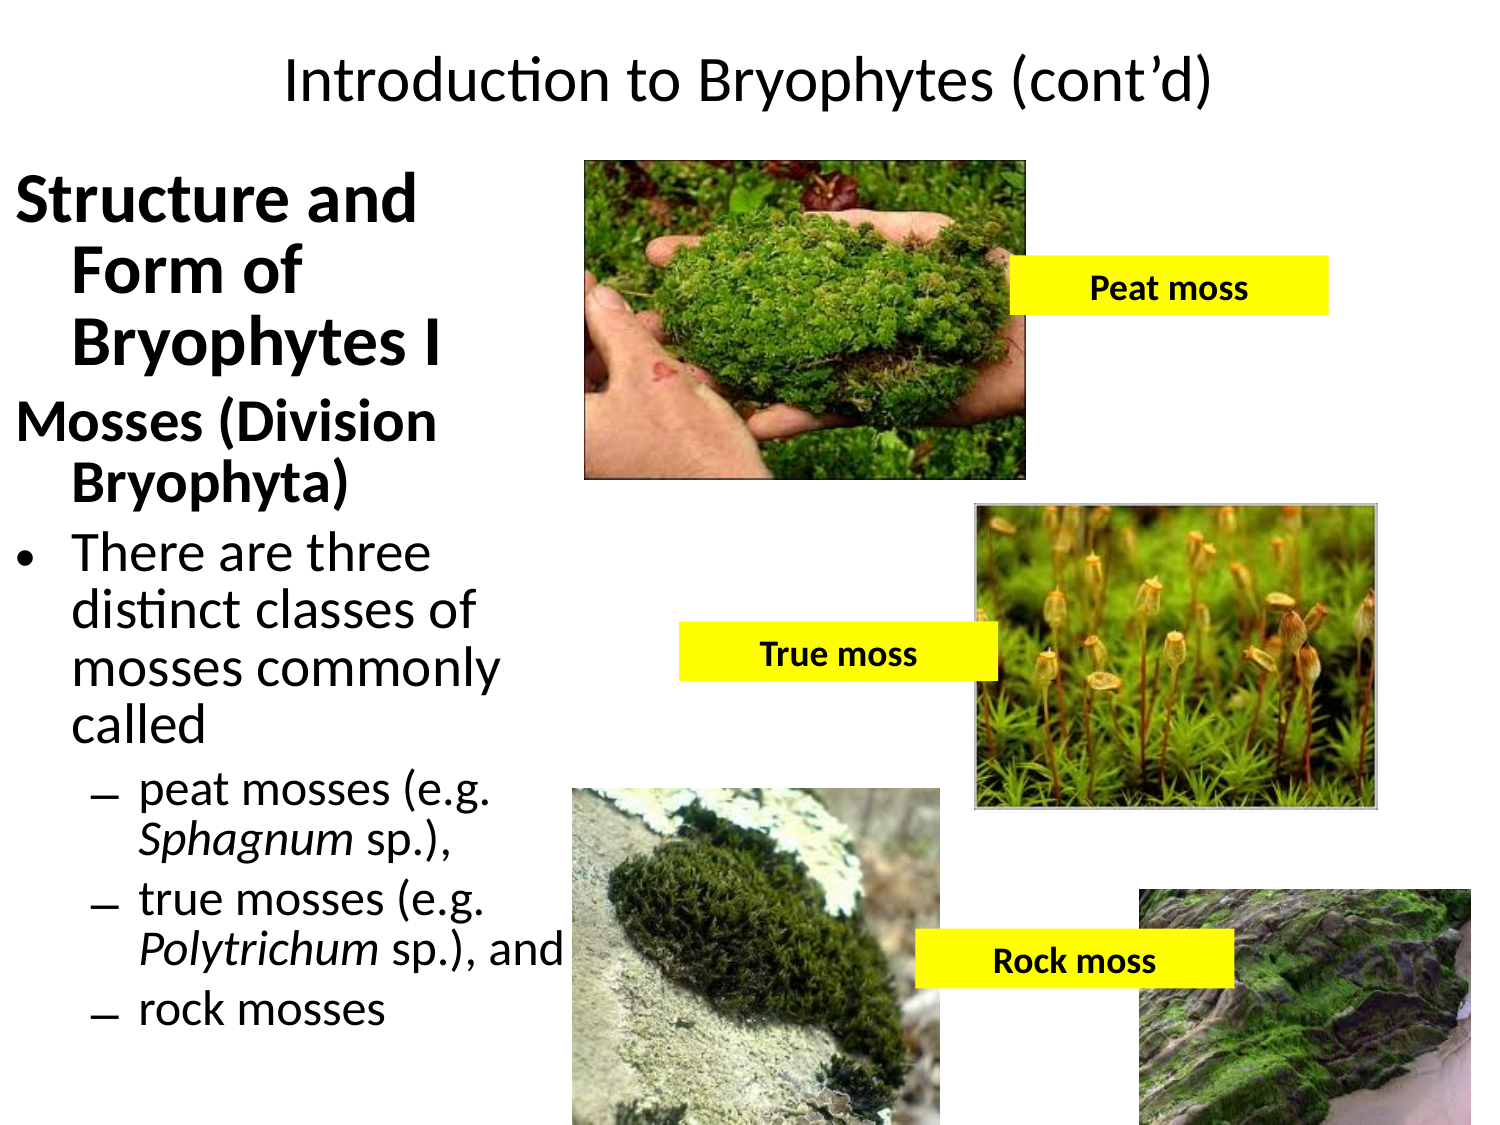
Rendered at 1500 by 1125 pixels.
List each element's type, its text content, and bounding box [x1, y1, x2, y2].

picture [974, 503, 1378, 810]
picture [1139, 889, 1471, 1125]
text_box Peat moss [1029, 255, 1329, 315]
text_box Rock moss [946, 928, 1134, 989]
picture [584, 160, 1026, 481]
text_box True moss [679, 621, 969, 682]
list Structure and Form of Bryophytes I Mosses (Division Bryophyta) There are three distinct classes of mosses commonly called peat mosses (e.g. Sphagnum sp.), true mosses (e.g. Polytrichum sp.), and rock mosses [0, 160, 591, 1094]
picture [572, 788, 941, 1125]
title Introduction to Bryophytes (cont’d) [75, 45, 1424, 126]
